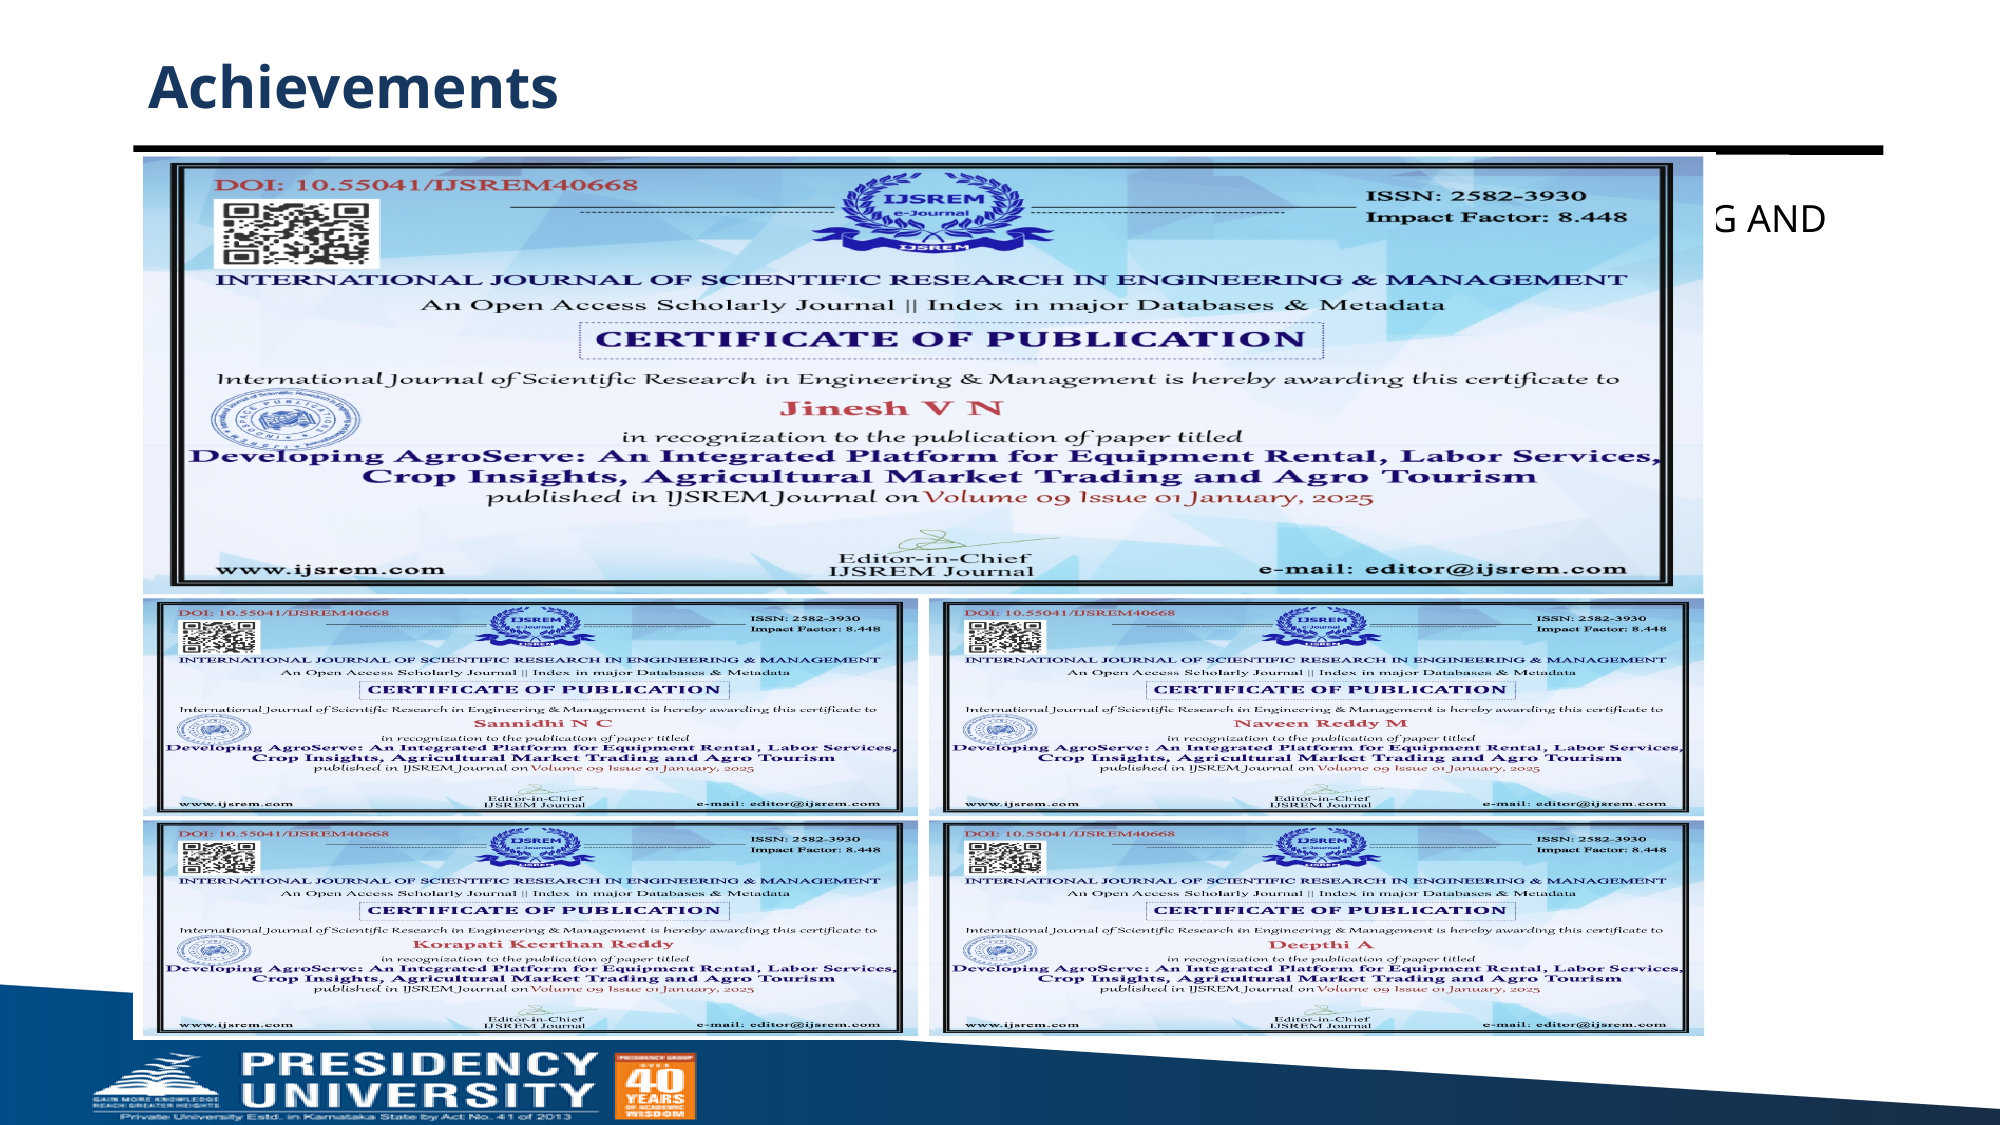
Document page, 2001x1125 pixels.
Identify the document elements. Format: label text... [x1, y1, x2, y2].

picture [0, 152, 2000, 1125]
title Achievements [133, 45, 1884, 125]
list Published Website:INTERANTIONAL JOURNAL OF SCIENTIFIC RESEARCH IN ENGINEERING AND MANAGEMENT IJSREM [1720, 187, 1884, 1000]
